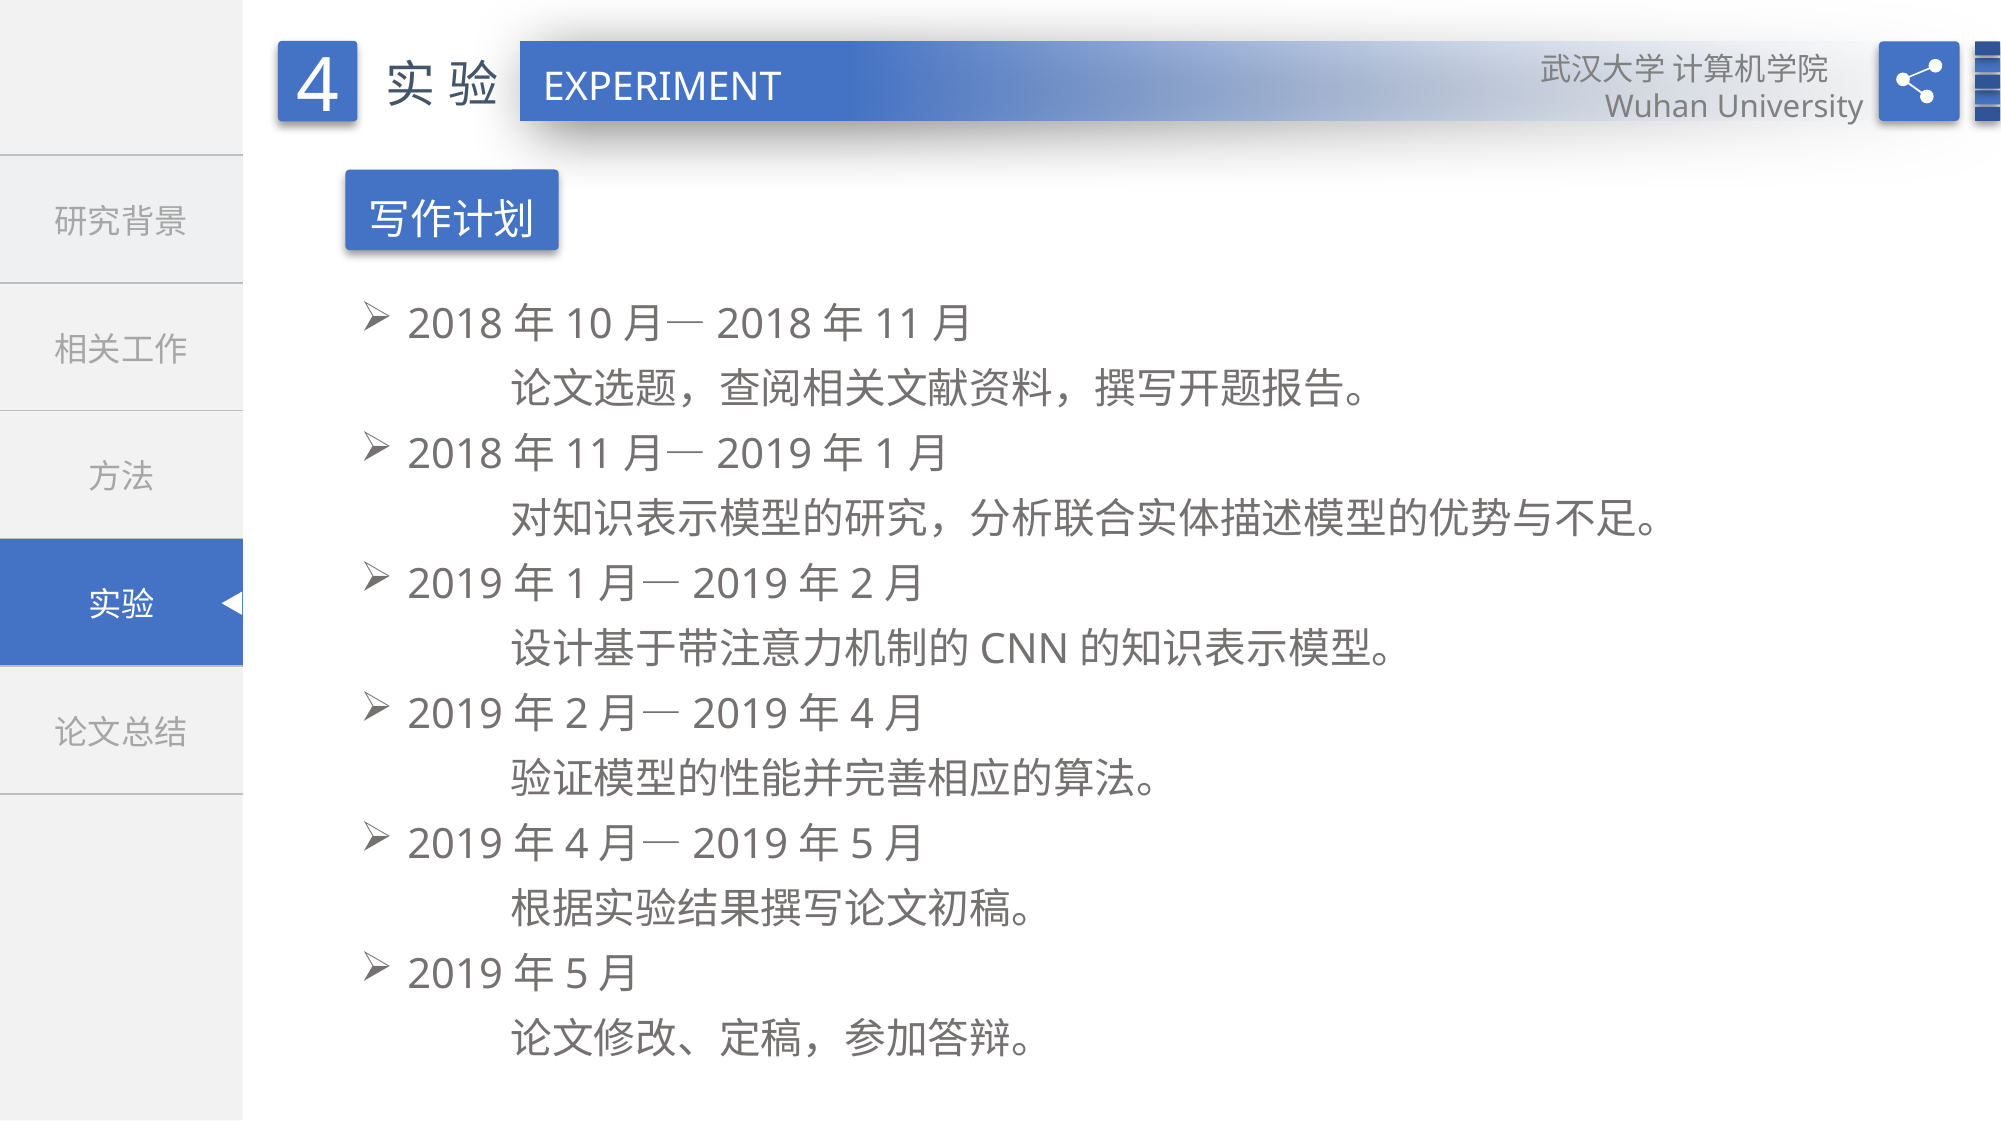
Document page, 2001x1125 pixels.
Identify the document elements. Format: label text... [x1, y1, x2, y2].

text_box 写作计划 [344, 168, 560, 252]
text_box 2018年10月—2018年11月 论文选题，查阅相关文献资料，撰写开题报告。 2018年11月—2019年1月 对知识表示模型的研究，分析联合实体描述模型的优势与不足。 2019年1月—2019年2月 设计基于带注意力机制的CNN的知识表示模型。 2019年2月—2019年4月 验证模型的性能并完善相应的算法。 2019年4月—2019年5月 根据实验结果撰写论文初稿。 2019年5月 论文修改、定稿，参加答辩。 [345, 274, 1858, 1117]
